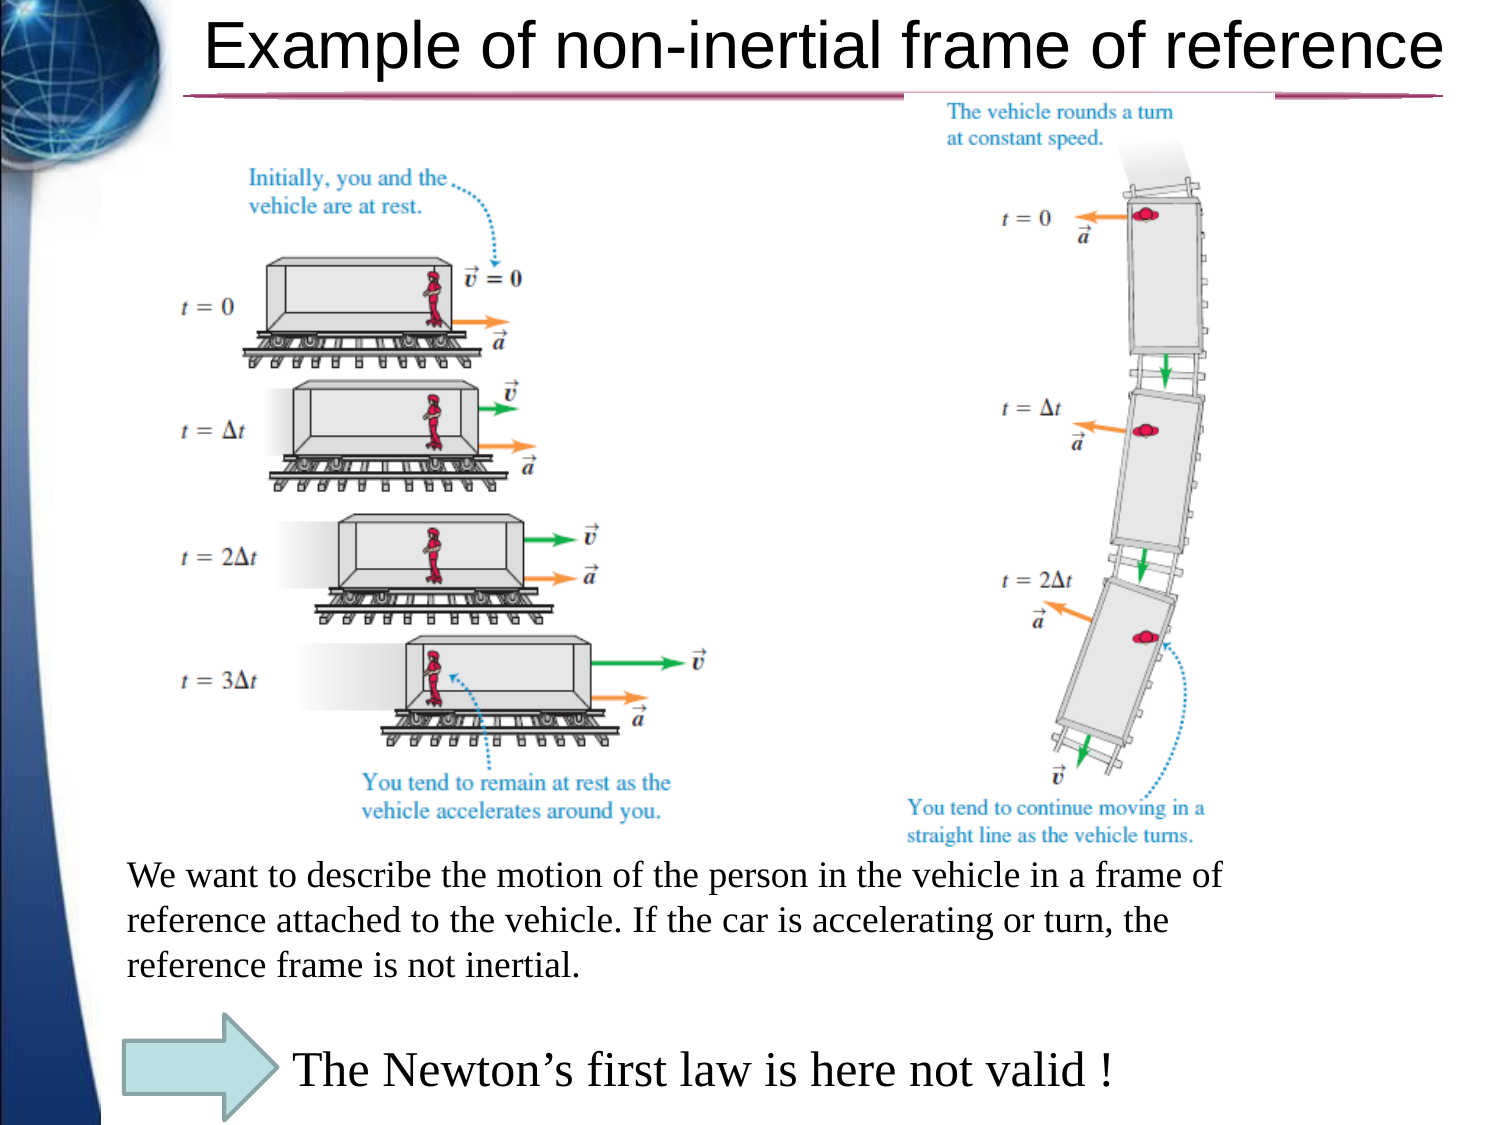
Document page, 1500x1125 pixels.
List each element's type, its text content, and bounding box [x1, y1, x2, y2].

slide_number [1104, 1022, 1455, 1092]
text_box [121, 1012, 277, 1123]
picture [0, 0, 739, 1125]
picture [904, 92, 1275, 870]
text_box The Newton’s first law is here not valid ! [277, 1029, 1199, 1105]
title Example of non-inertial frame of reference [150, 0, 1500, 183]
text_box We want to describe the motion of the person in the vehicle in a frame of reference attached to the vehicle. If the car is accelerating or turn, the reference frame is not inertial. [112, 843, 1257, 993]
